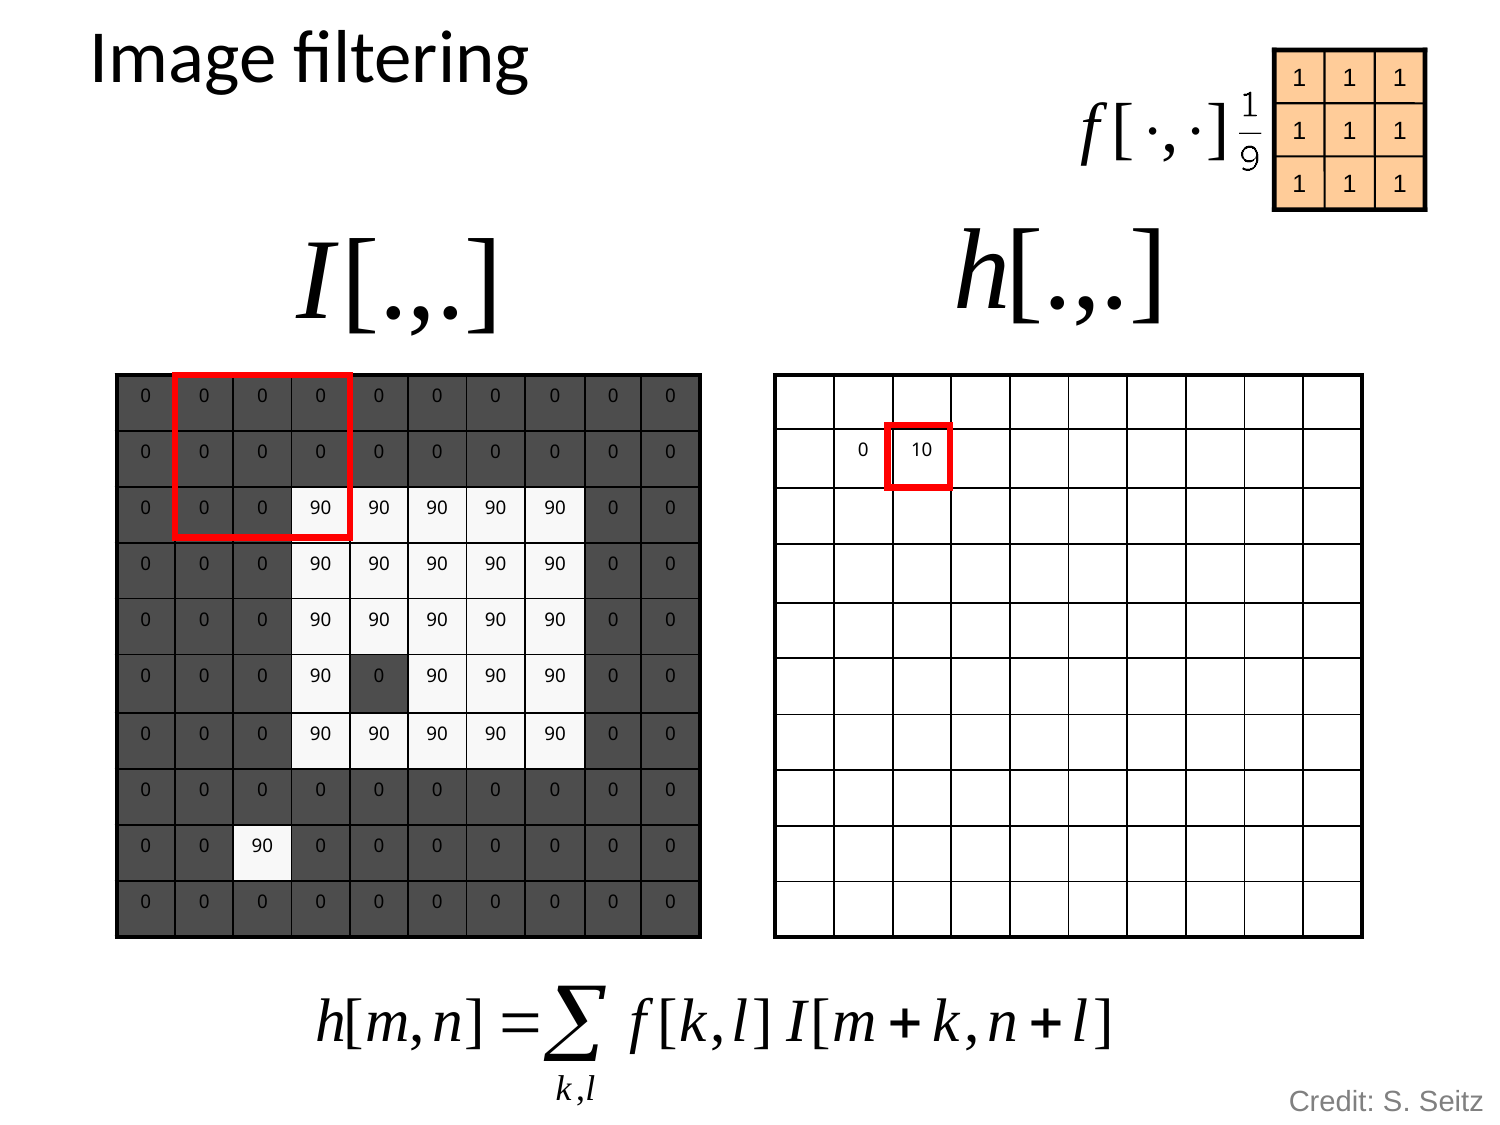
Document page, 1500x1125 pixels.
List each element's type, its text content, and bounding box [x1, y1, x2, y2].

table_cell 0 [119, 544, 174, 598]
table_cell 0 [234, 714, 291, 768]
table_cell 90 [409, 544, 466, 598]
table_cell 0 [586, 488, 640, 542]
table_cell 0 [409, 770, 466, 824]
table_cell 0 [642, 655, 698, 712]
table_cell 0 [234, 882, 291, 935]
table_cell 0 [351, 655, 407, 712]
table_cell [1069, 430, 1126, 487]
table_header [952, 377, 1009, 428]
table_cell [1069, 489, 1126, 543]
table_cell 0 [586, 882, 640, 935]
table_cell [835, 489, 892, 543]
table_cell 0 [586, 432, 640, 486]
table_cell [1245, 545, 1302, 602]
table_cell [1187, 430, 1244, 487]
table_cell [1187, 604, 1244, 657]
text_box [174, 374, 350, 538]
table_cell [777, 771, 833, 825]
table_header [1069, 377, 1126, 428]
table_cell 0 [526, 882, 584, 935]
table_cell [835, 715, 892, 769]
table_cell [952, 430, 1009, 487]
table_cell [894, 489, 950, 543]
table_cell 90 [234, 826, 291, 880]
table_cell 0 [234, 538, 291, 542]
table_cell [1069, 715, 1126, 769]
table_cell 90 [526, 599, 584, 654]
table_cell 0 [176, 599, 232, 654]
table_cell [1245, 604, 1302, 657]
table_header [894, 377, 950, 424]
table_cell 0 [292, 770, 349, 824]
table_cell [952, 715, 1009, 769]
table_header [835, 377, 892, 428]
table_cell 0 [586, 599, 640, 654]
table_header 0 [586, 377, 640, 430]
table_cell 0 [351, 432, 407, 486]
table_cell 0 [119, 770, 174, 824]
table_cell [1245, 659, 1302, 714]
table_cell [1011, 827, 1068, 881]
table_cell [1187, 882, 1244, 935]
table_cell [1187, 715, 1244, 769]
table_cell 90 [467, 488, 524, 542]
table_cell 0 [409, 826, 466, 880]
table_cell 0 [409, 882, 466, 935]
table_cell 0 [467, 826, 524, 880]
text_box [275, 212, 514, 367]
table_cell [952, 545, 1009, 602]
table_cell 90 [467, 599, 524, 654]
table_cell 0 [586, 770, 640, 824]
table_cell 0 [176, 544, 232, 598]
table_cell [1128, 659, 1185, 714]
table_cell [835, 827, 892, 881]
table_cell [1011, 604, 1068, 657]
table_cell 0 [586, 544, 640, 598]
table_cell [835, 545, 892, 602]
table_cell [1245, 771, 1302, 825]
table_cell 90 [292, 599, 349, 654]
table_cell [1128, 545, 1185, 602]
table_cell 0 [119, 432, 174, 486]
table_cell [1069, 604, 1126, 657]
table_cell [1011, 489, 1068, 543]
table_cell [1304, 659, 1360, 714]
table_header [1304, 377, 1360, 428]
table_header [1128, 377, 1185, 428]
table_cell 0 [119, 655, 174, 712]
table_cell [1011, 715, 1068, 769]
table_cell [777, 430, 833, 487]
table_cell [835, 771, 892, 825]
table_cell [952, 771, 1009, 825]
table_cell [777, 659, 833, 714]
table_cell [835, 604, 892, 657]
table_header 0 [526, 377, 584, 430]
table_cell [894, 771, 950, 825]
table_cell 90 [351, 488, 407, 542]
table_cell [1069, 659, 1126, 714]
table_cell 0 [176, 882, 232, 935]
table_cell 0 [234, 599, 291, 654]
table_cell [1128, 604, 1185, 657]
table_cell [1245, 715, 1302, 769]
table_cell 90 [409, 655, 466, 712]
table_cell [1304, 882, 1360, 935]
table_cell 90 [526, 488, 584, 542]
table_cell 90 [292, 538, 349, 542]
table_cell [1069, 771, 1126, 825]
table_cell 0 [176, 770, 232, 824]
table_cell 0 [642, 770, 698, 824]
table_header 0 [119, 377, 174, 430]
table_cell 0 [526, 826, 584, 880]
table_cell [777, 715, 833, 769]
table_header 0 [467, 377, 524, 430]
table_cell [1187, 827, 1244, 881]
table_cell [777, 545, 833, 602]
table_cell [1011, 771, 1068, 825]
table_cell 0 [119, 714, 174, 768]
table_header [1187, 377, 1244, 428]
table_cell [894, 715, 950, 769]
table_cell [952, 659, 1009, 714]
table_cell [777, 604, 833, 657]
table_cell [1245, 489, 1302, 543]
table_cell 90 [351, 599, 407, 654]
table_cell 0 [526, 770, 584, 824]
table_header [1011, 377, 1068, 428]
table_cell 0 [467, 882, 524, 935]
table_cell 0 [176, 826, 232, 880]
table_cell [1187, 489, 1244, 543]
table_cell [1304, 604, 1360, 657]
table_header 0 [351, 377, 407, 430]
text_box Credit: S. Seitz [1273, 1074, 1500, 1125]
table_cell 0 [292, 826, 349, 880]
table_cell 0 [119, 882, 174, 935]
table_cell [777, 827, 833, 881]
table_cell [1187, 545, 1244, 602]
table_header [1245, 377, 1302, 428]
table_cell [1069, 882, 1126, 935]
table_cell 0 [586, 655, 640, 712]
table_cell [1187, 771, 1244, 825]
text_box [1056, 87, 1237, 181]
table_header 0 [409, 377, 466, 430]
table_cell 0 [642, 488, 698, 542]
table_cell 90 [351, 714, 407, 768]
table_cell 0 [234, 544, 291, 598]
table_cell 90 [467, 544, 524, 598]
table_cell 0 [586, 826, 640, 880]
table_cell 0 [642, 714, 698, 768]
table_cell 0 [586, 714, 640, 768]
table_cell [1011, 430, 1068, 487]
table_cell [1128, 715, 1185, 769]
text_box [305, 974, 1132, 1119]
table_cell 0 [642, 826, 698, 880]
table_cell [1069, 545, 1126, 602]
table_cell [952, 489, 1009, 543]
table_cell 0 [351, 826, 407, 880]
table_cell 0 [409, 432, 466, 486]
table_cell 0 [176, 655, 232, 712]
table_cell 90 [292, 714, 349, 768]
table_cell [1304, 771, 1360, 825]
table_cell [1128, 882, 1185, 935]
table_cell [952, 882, 1009, 935]
table_cell 0 [176, 714, 232, 768]
table_cell 0 [292, 882, 349, 935]
table_cell [1245, 827, 1302, 881]
table_cell 90 [467, 655, 524, 712]
table_cell [1245, 882, 1302, 935]
table_cell 0 [119, 488, 174, 542]
table_cell 90 [526, 714, 584, 768]
table_cell [894, 604, 950, 657]
table_cell [952, 827, 1009, 881]
table_cell [1304, 545, 1360, 602]
table_cell 90 [292, 544, 349, 598]
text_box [1237, 49, 1426, 210]
table_cell 0 [351, 770, 407, 824]
table_cell [835, 659, 892, 714]
table_cell [835, 882, 892, 935]
table_cell [894, 545, 950, 602]
table_cell [1128, 827, 1185, 881]
text_box [887, 424, 950, 488]
table_cell [952, 604, 1009, 657]
table_cell 90 [467, 714, 524, 768]
table_header 0 [642, 377, 698, 430]
table_cell 0 [642, 882, 698, 935]
table_cell 0 [351, 882, 407, 935]
table_cell 90 [409, 599, 466, 654]
table_cell 0 [467, 770, 524, 824]
table_cell 0 [642, 432, 698, 486]
table_header [777, 377, 833, 428]
table_cell 90 [409, 488, 466, 542]
table_cell 90 [409, 714, 466, 768]
table_cell [1128, 430, 1185, 487]
table_cell [1069, 827, 1126, 881]
table_cell 90 [292, 655, 349, 712]
table_cell [777, 489, 833, 543]
table_cell 0 [526, 432, 584, 486]
table_cell 0 [119, 599, 174, 654]
table_cell 0 [642, 544, 698, 598]
table_cell [1128, 489, 1185, 543]
table_cell 90 [526, 655, 584, 712]
table_cell 0 [835, 430, 887, 487]
table_cell 0 [119, 826, 174, 880]
table_cell [1128, 771, 1185, 825]
table_cell [1011, 882, 1068, 935]
table_cell [894, 827, 950, 881]
table_cell 0 [234, 770, 291, 824]
table_cell [1304, 827, 1360, 881]
table_cell [1304, 715, 1360, 769]
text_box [936, 202, 1185, 357]
table_cell [1304, 489, 1360, 543]
table_cell [777, 882, 833, 935]
table_cell 0 [234, 655, 291, 712]
table_cell 90 [351, 544, 407, 598]
table_cell [894, 659, 950, 714]
table_cell 0 [467, 432, 524, 486]
table_cell [1187, 659, 1244, 714]
table_cell [1304, 430, 1360, 487]
table_cell [1245, 430, 1302, 487]
table_cell [894, 882, 950, 935]
text_box Image filtering [74, 0, 1425, 188]
table_cell 0 [176, 538, 232, 542]
table_cell [1011, 545, 1068, 602]
table_cell 0 [642, 599, 698, 654]
table_cell 90 [526, 544, 584, 598]
table_cell [1011, 659, 1068, 714]
